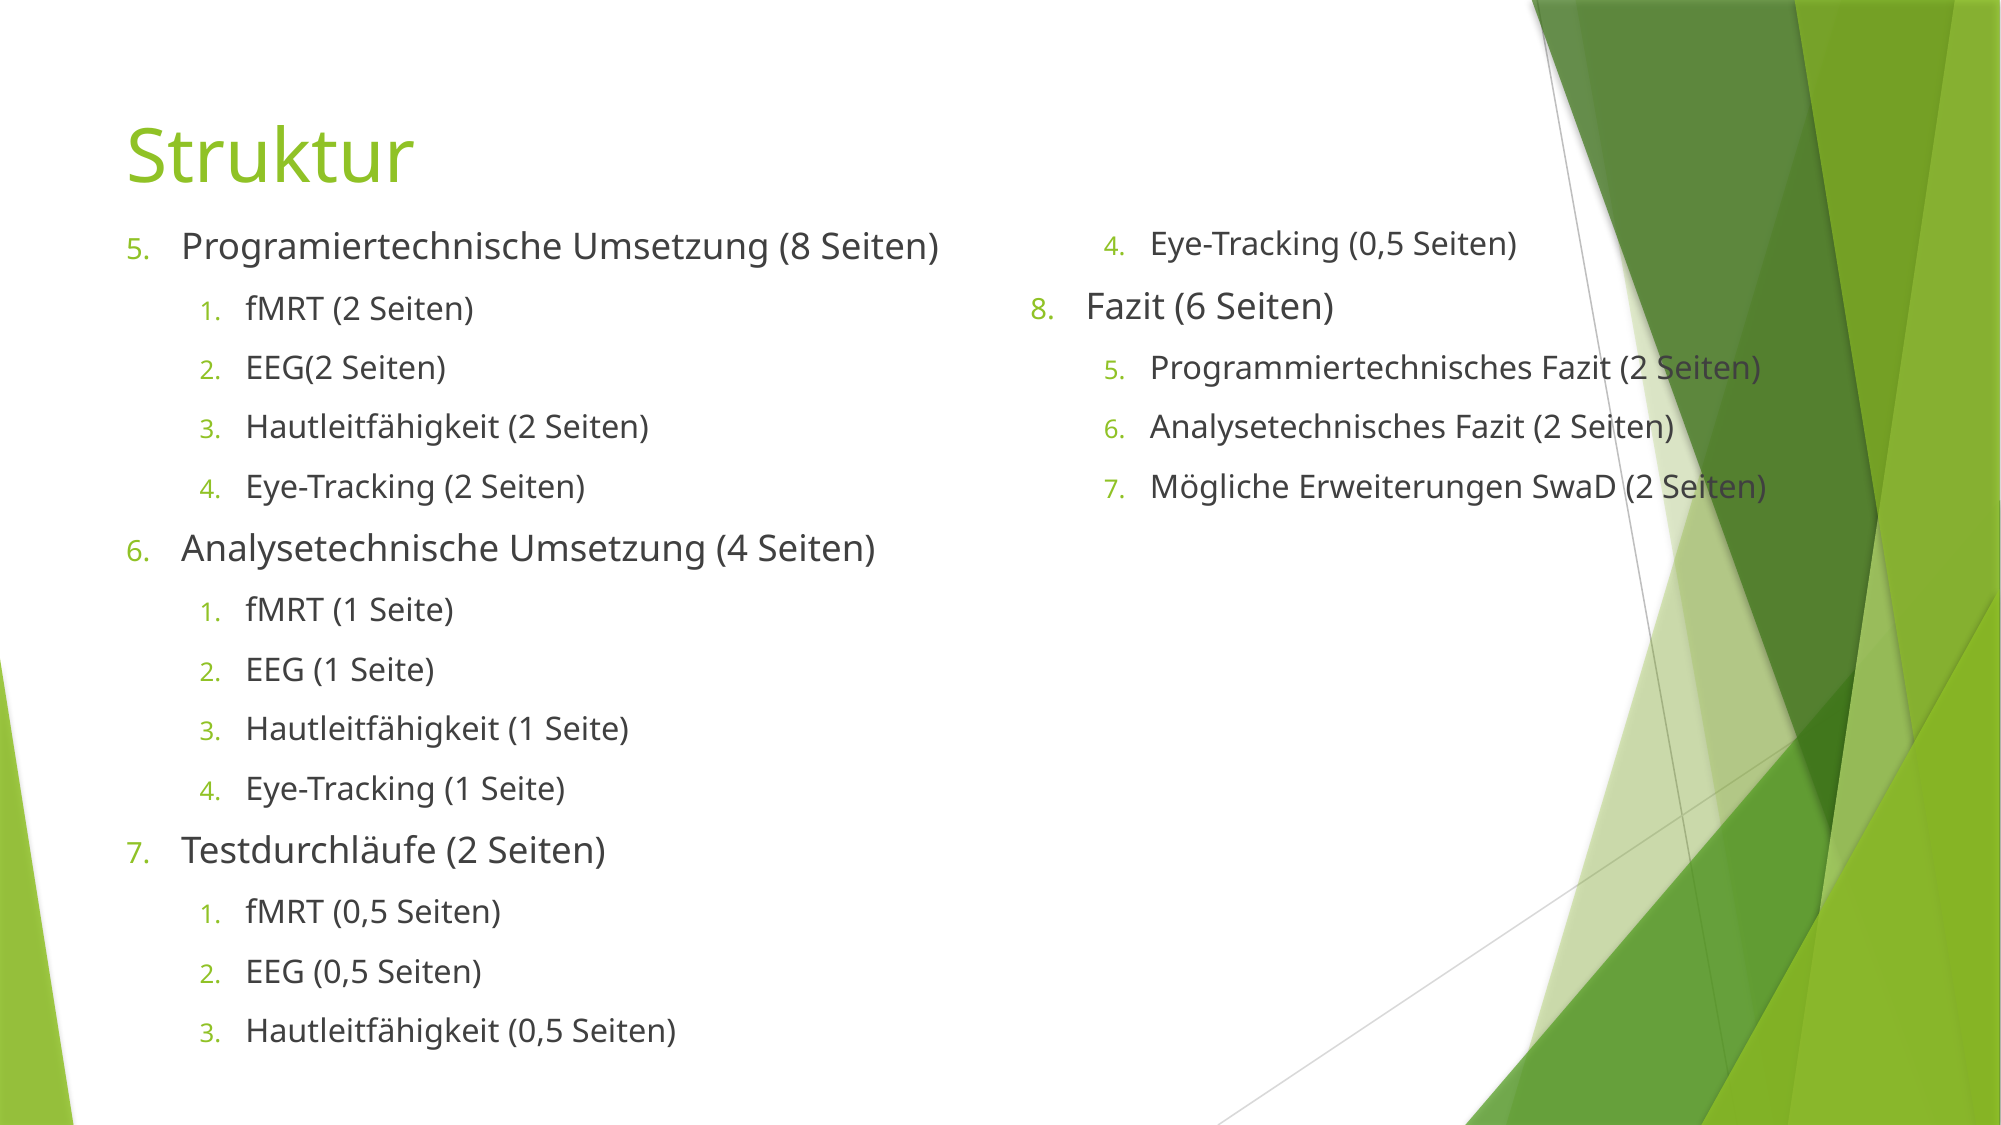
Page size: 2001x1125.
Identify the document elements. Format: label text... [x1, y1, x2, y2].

title Struktur [111, 99, 1522, 215]
list Programiertechnische Umsetzung (8 Seiten) fMRT (2 Seiten) EEG(2 Seiten) Hautleitfähigkeit (2 Seiten) Eye-Tracking (2 Seiten) Analysetechnische Umsetzung (4 Seiten) fMRT (1 Seite) EEG (1 Seite) Hautleitfähigkeit (1 Seite) Eye-Tracking (1 Seite) Testdurchläufe (2 Seiten) fMRT (0,5 Seiten) EEG (0,5 Seiten) Hautleitfähigkeit (0,5 Seiten) Eye-Tracking (0,5 Seiten) Fazit (6 Seiten) Programmiertechnisches Fazit (2 Seiten) Analysetechnisches Fazit (2 Seiten) Mögliche Erweiterungen SwaD (2 Seiten) [111, 215, 1950, 1061]
